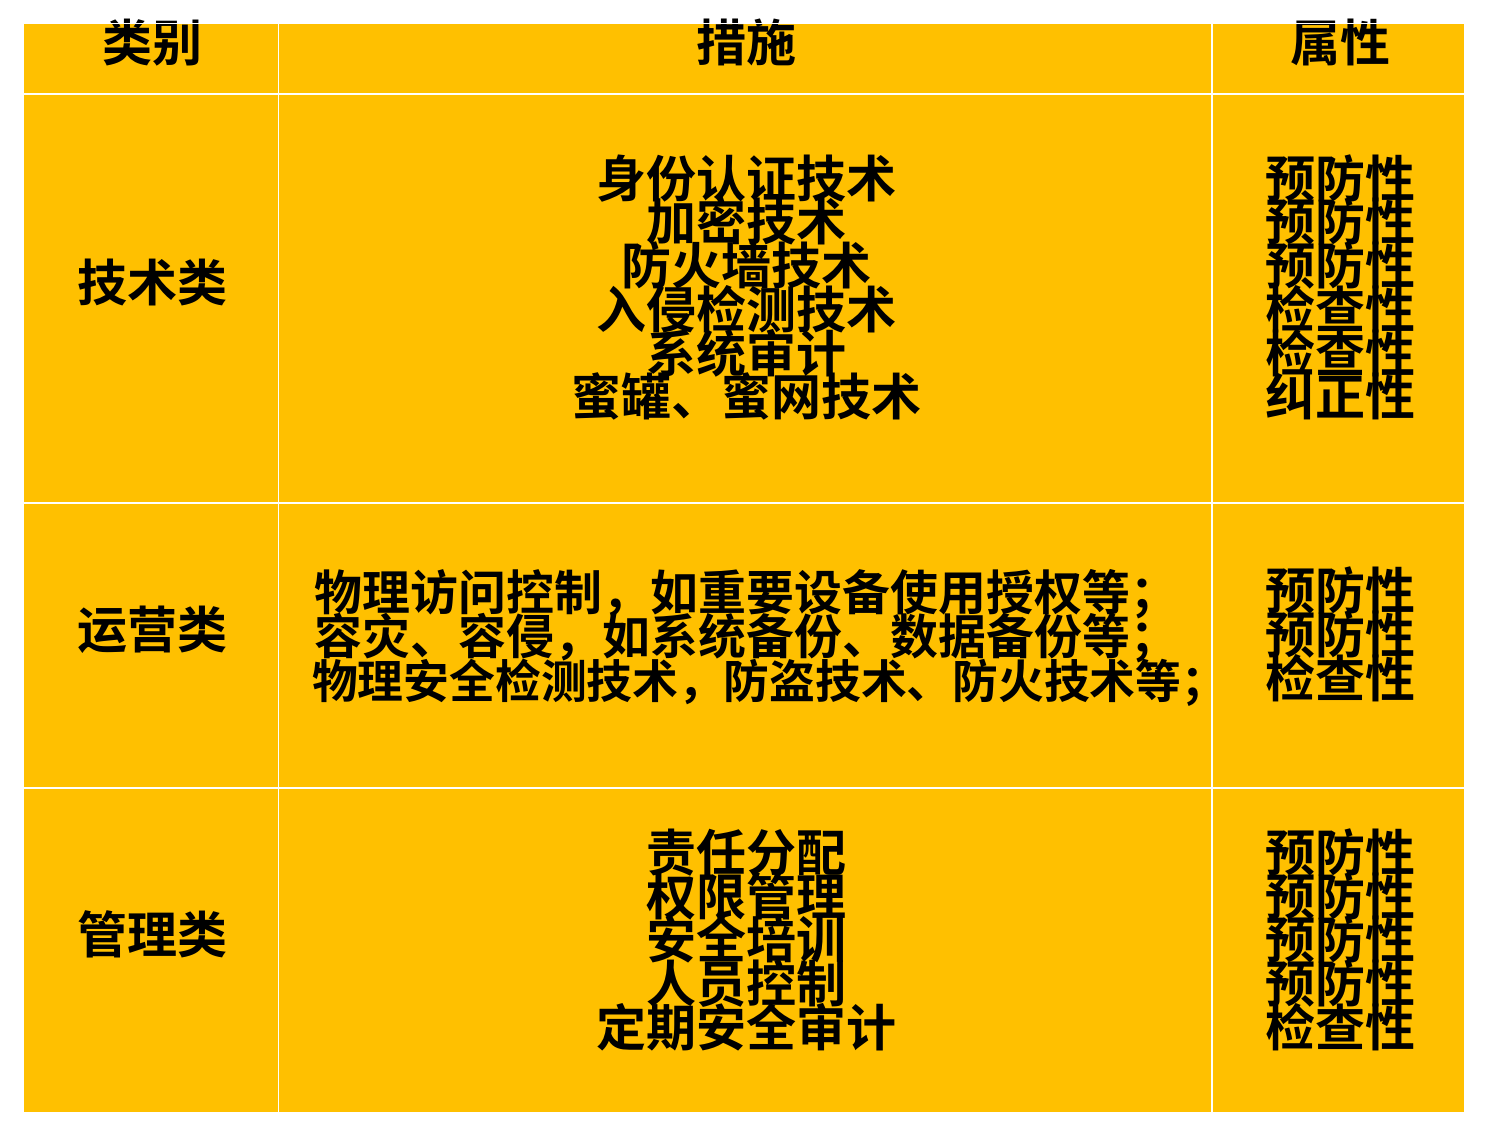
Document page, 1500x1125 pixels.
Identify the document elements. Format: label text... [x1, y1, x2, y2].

table_cell 预防性 预防性 预防性 检查性 检查性 纠正性 [1213, 95, 1464, 502]
table_header 类别 [24, 24, 278, 93]
table_cell 运营类 [24, 504, 278, 787]
table_header 属性 [1213, 24, 1464, 93]
table_cell 预防性 预防性 检查性 [1213, 504, 1464, 787]
table_cell 身份认证技术 加密技术 防火墙技术 入侵检测技术 系统审计 蜜罐、蜜网技术 [279, 95, 1211, 502]
table_header 措施 [279, 24, 1211, 93]
table_cell 责任分配 权限管理 安全培训 人员控制 定期安全审计 [279, 789, 1211, 1112]
table_cell 物理访问控制，如重要设备使用授权等； 容灾、容侵，如系统备份、数据备份等； 物理安全检测技术，防盗技术、防火技术等； [279, 504, 1211, 787]
table_cell 预防性 预防性 预防性 预防性 检查性 [1213, 789, 1464, 1112]
table_cell 管理类 [24, 789, 278, 1112]
table_cell 技术类 [24, 95, 278, 502]
